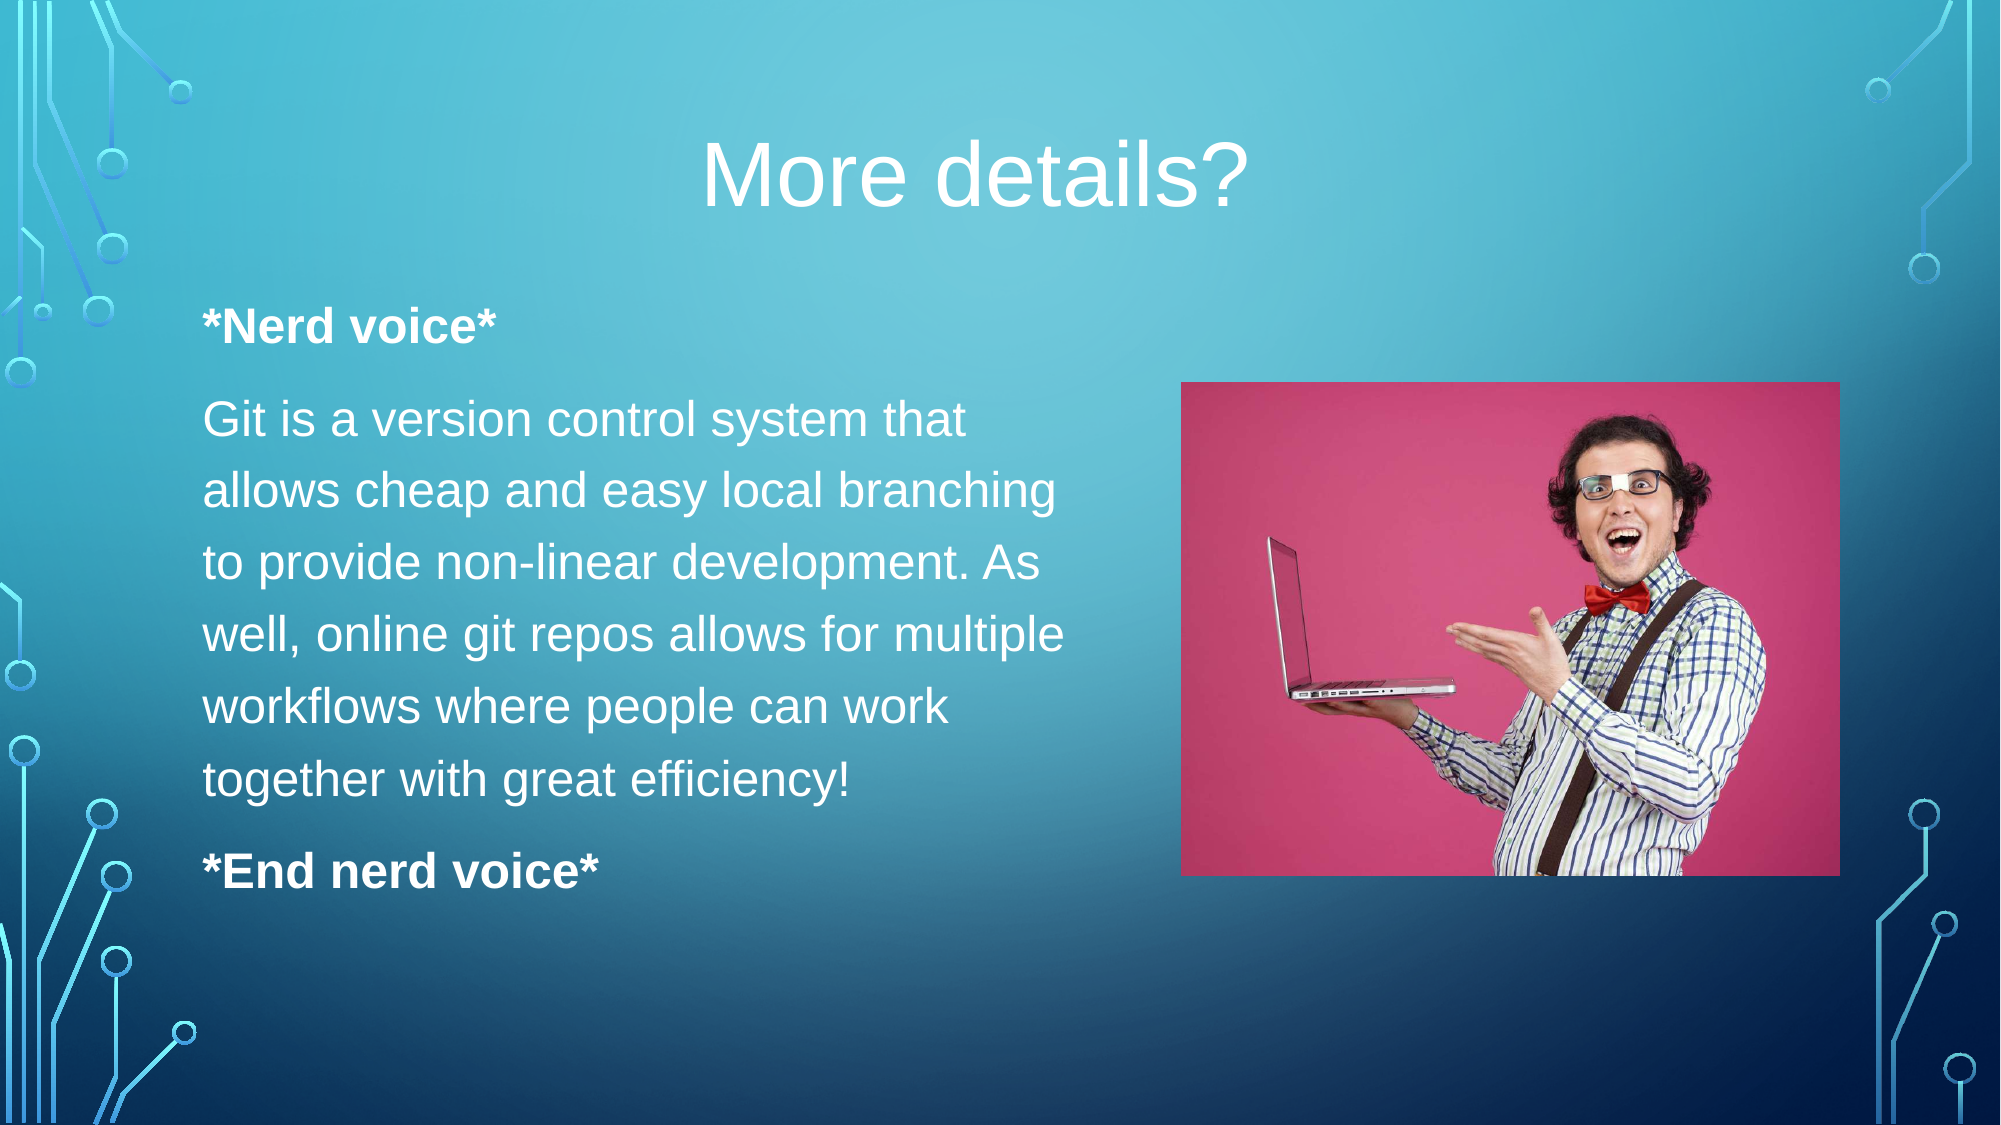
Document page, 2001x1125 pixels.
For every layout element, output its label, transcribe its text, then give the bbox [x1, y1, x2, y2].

title More details? [163, 113, 1789, 235]
picture [1181, 381, 1840, 876]
list *Nerd voice* Git is a version control system that allows cheap and easy local branching to provide non-linear development. As well, online git repos allows for multiple workflows where people can work together with great efficiency! *End nerd voice* [187, 273, 1103, 985]
